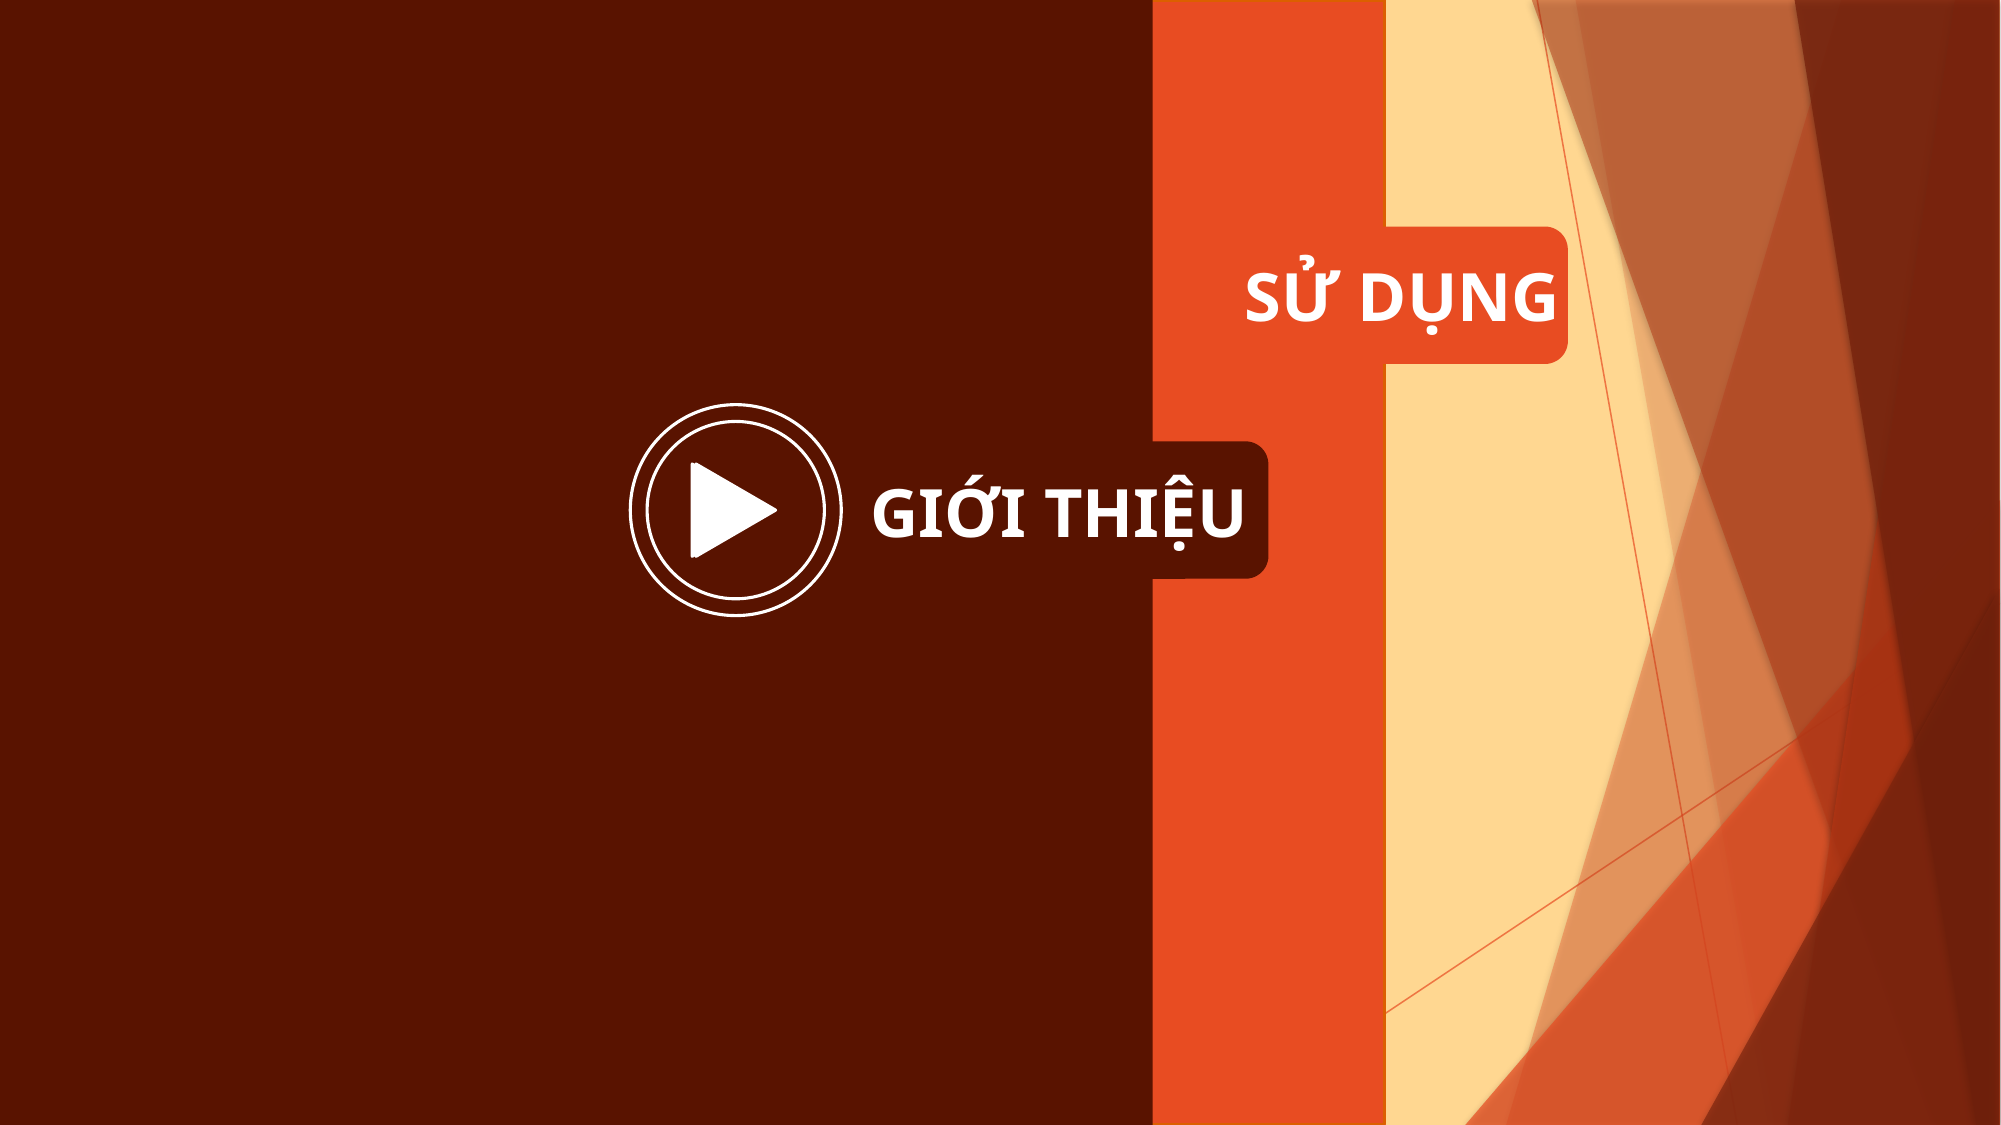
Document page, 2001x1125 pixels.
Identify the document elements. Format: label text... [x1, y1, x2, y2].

text_box [1169, 224, 1570, 366]
text_box SỬ DỤNG [1230, 247, 1576, 342]
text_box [629, 404, 842, 617]
text_box [0, 0, 1154, 1125]
text_box [1154, 0, 1386, 1125]
text_box GIỚI THIỆU [855, 463, 1263, 559]
text_box [870, 439, 1271, 581]
